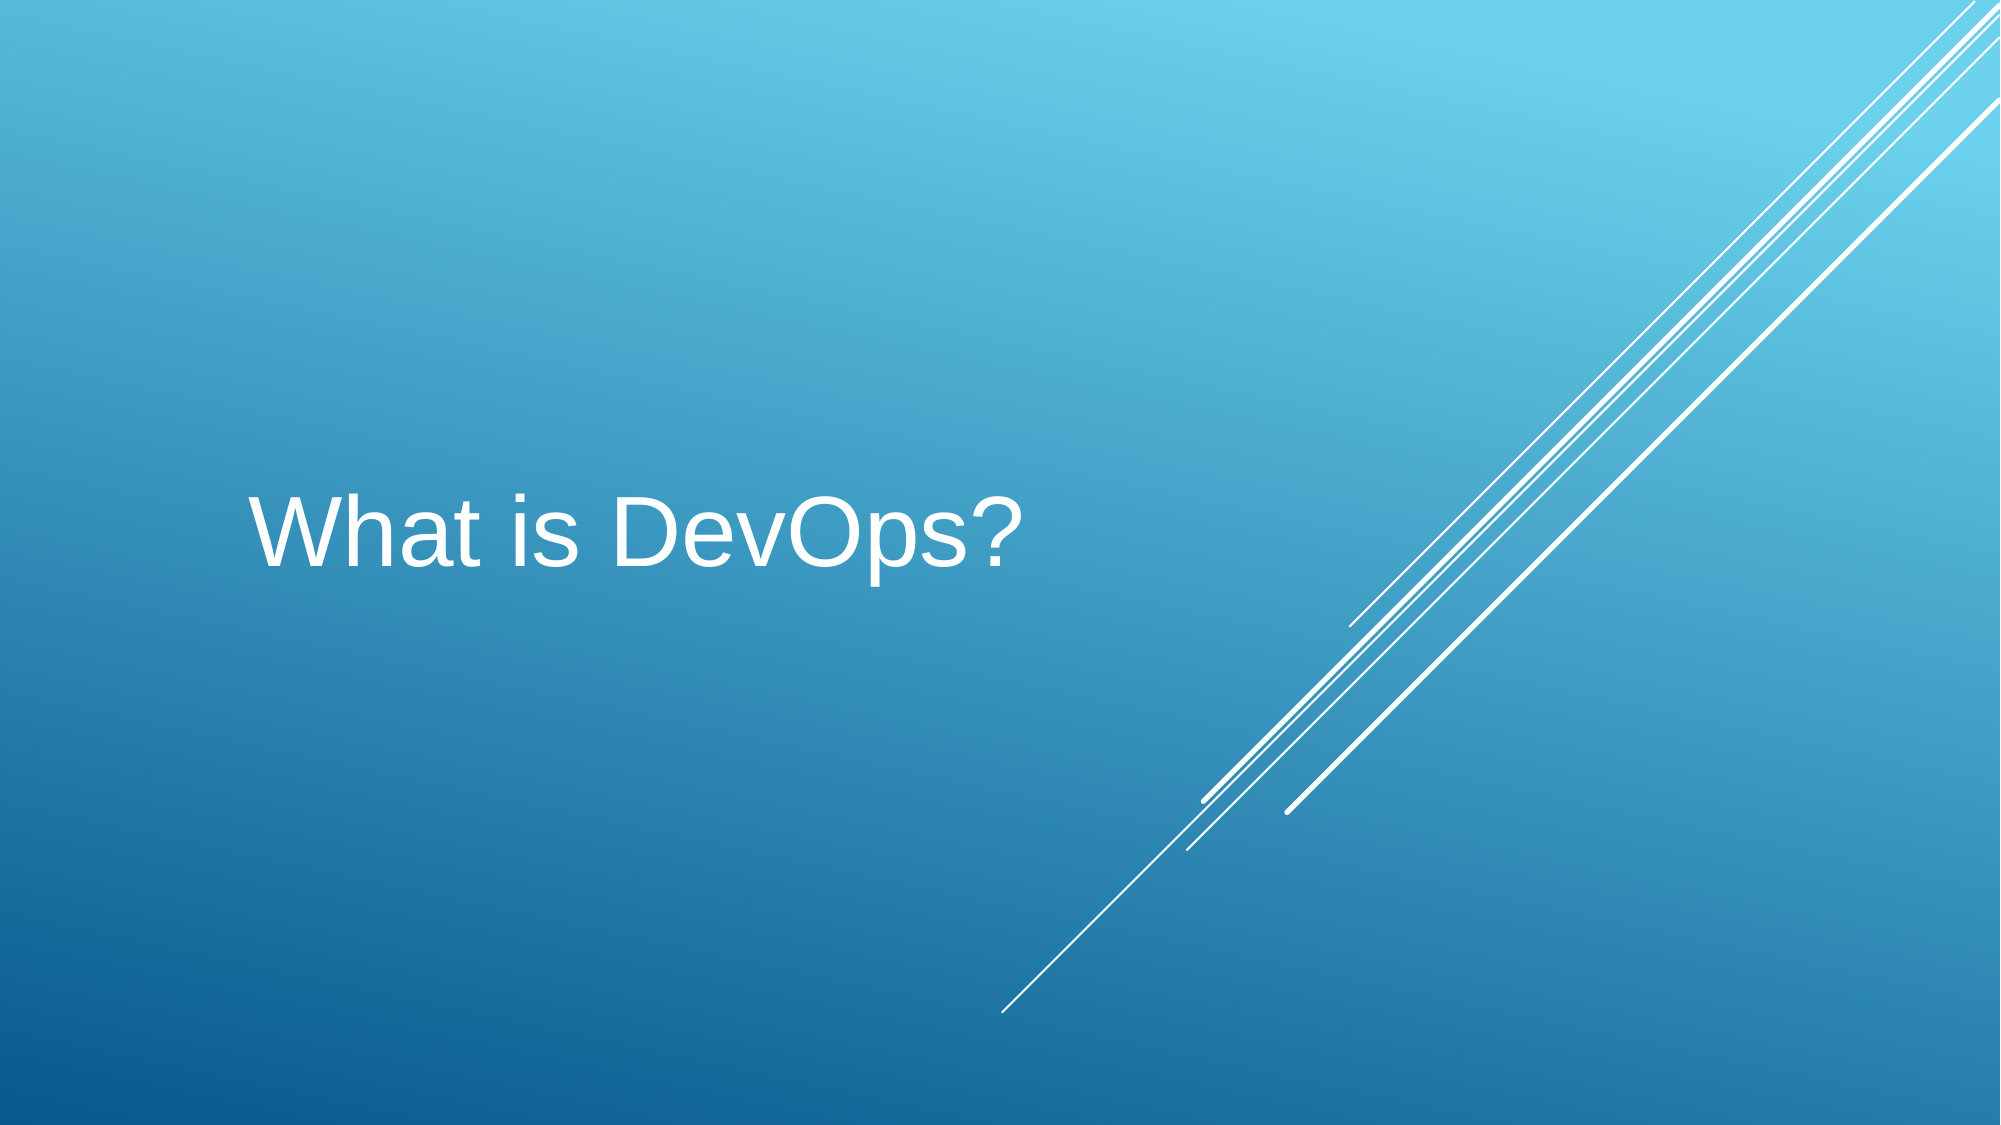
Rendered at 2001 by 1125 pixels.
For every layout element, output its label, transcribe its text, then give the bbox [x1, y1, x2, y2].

subtitle What is DevOps? [112, 366, 1163, 686]
